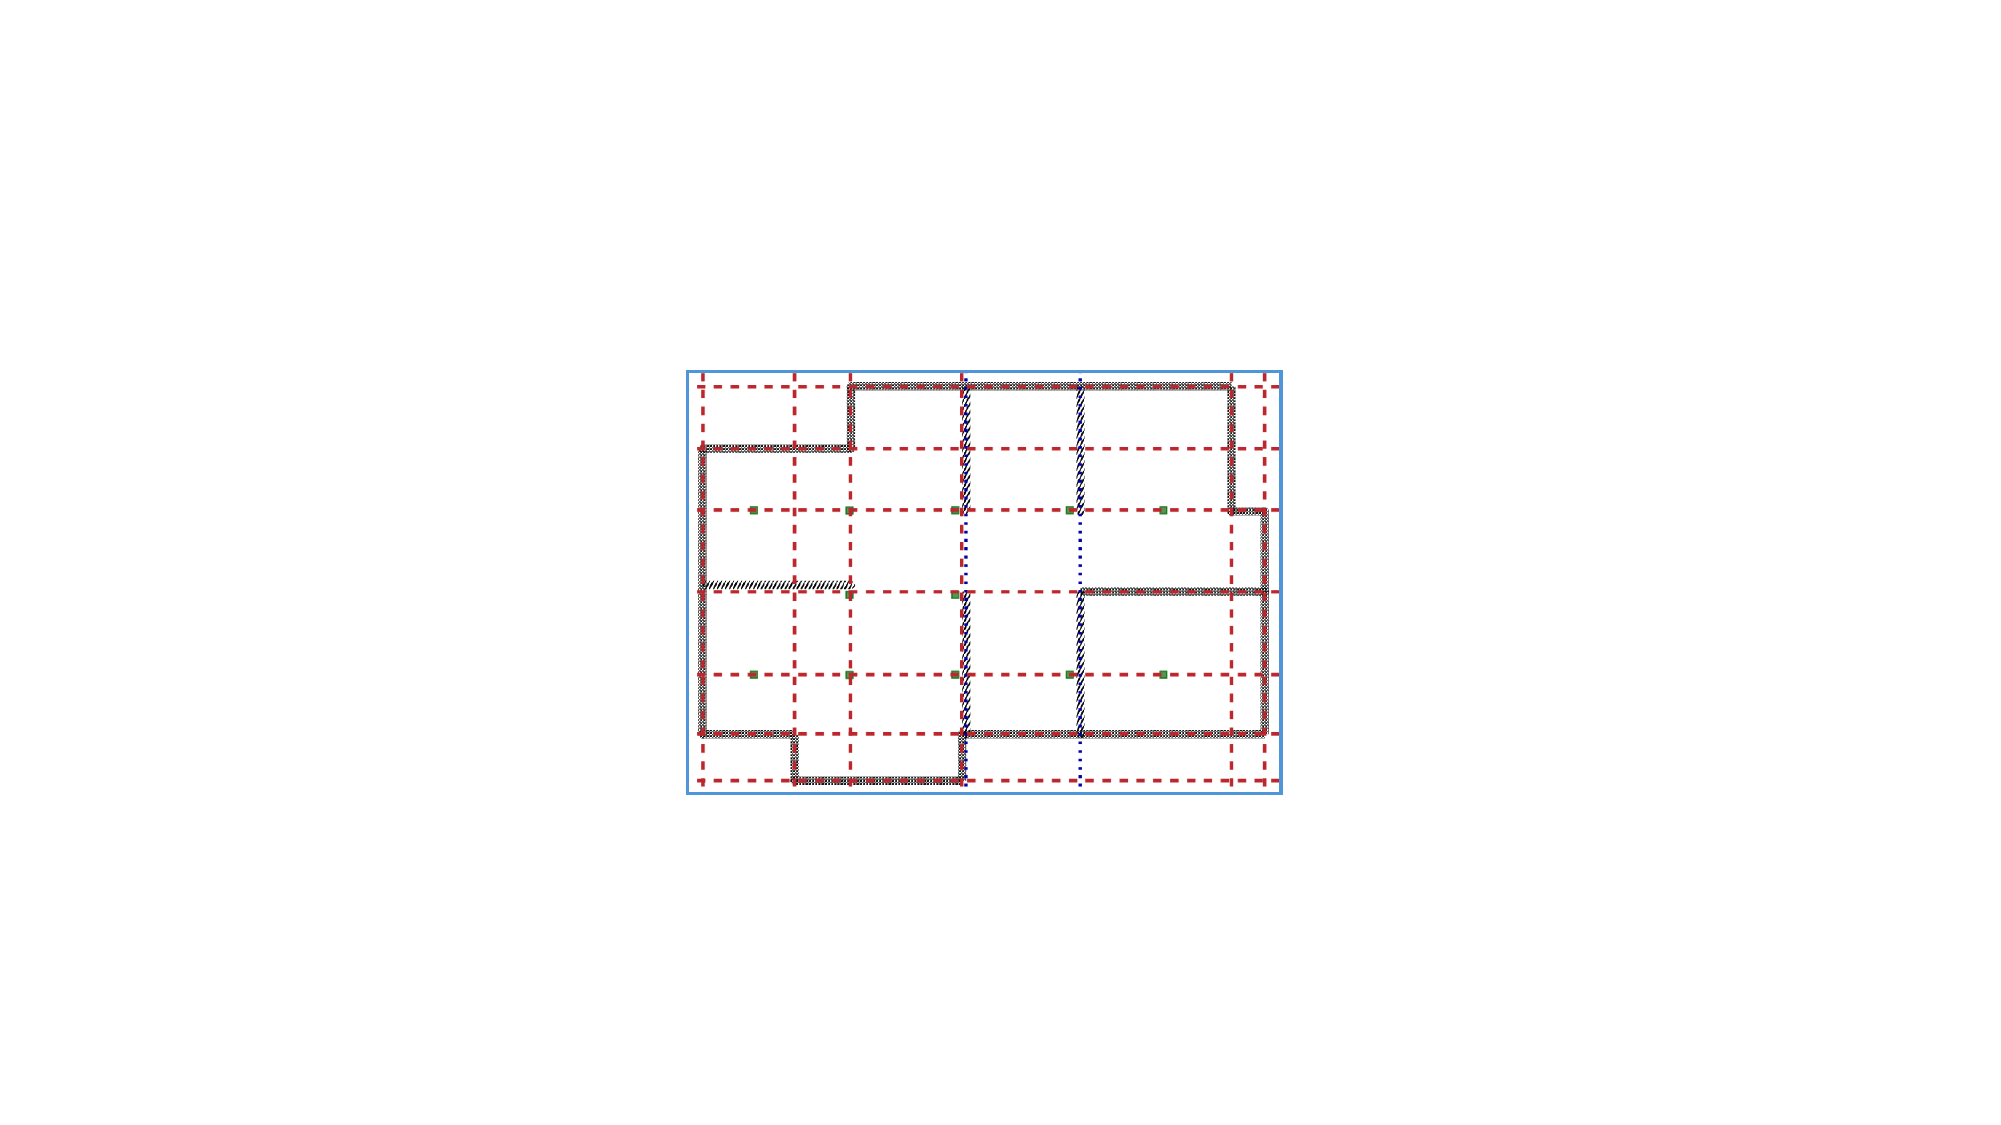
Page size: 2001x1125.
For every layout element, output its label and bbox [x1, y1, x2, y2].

picture [687, 370, 1282, 795]
